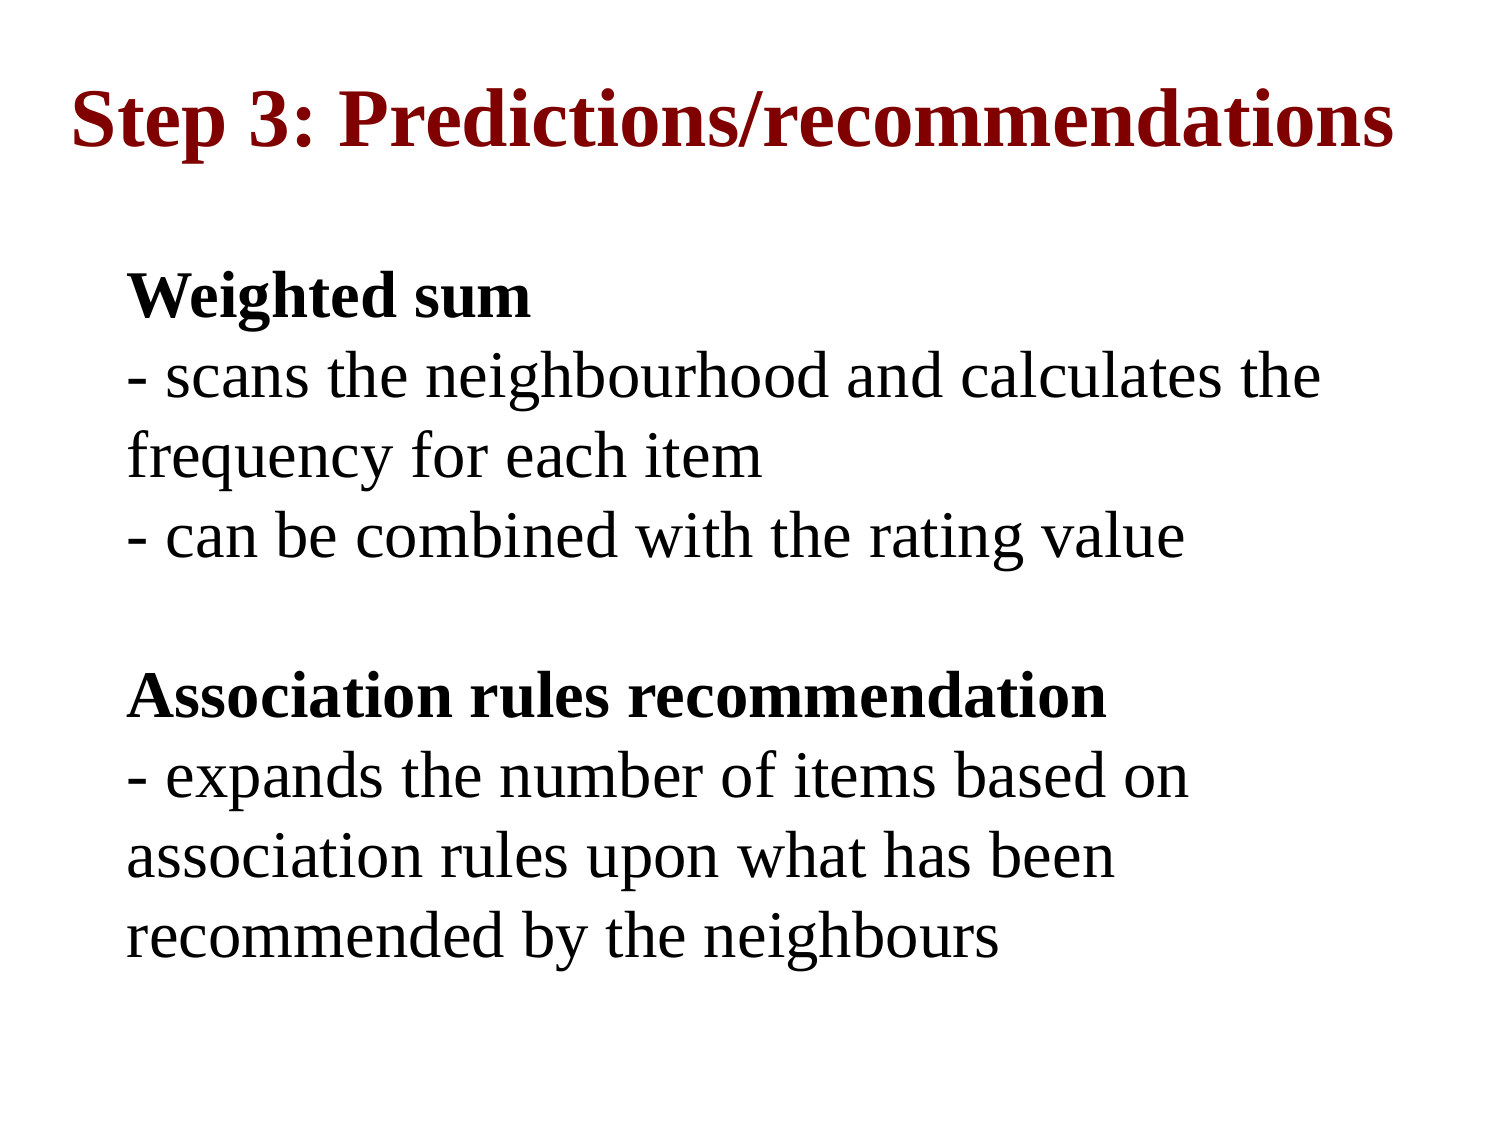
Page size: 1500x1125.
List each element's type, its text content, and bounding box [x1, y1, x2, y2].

text_box Weighted sum - scans the neighbourhood and calculates the frequency for each item - can be combined with the rating value Association rules recommendation - expands the number of items based on association rules upon what has been recommended by the neighbours [112, 243, 1365, 978]
title Step 3: Predictions/recommendations [29, 19, 1459, 207]
